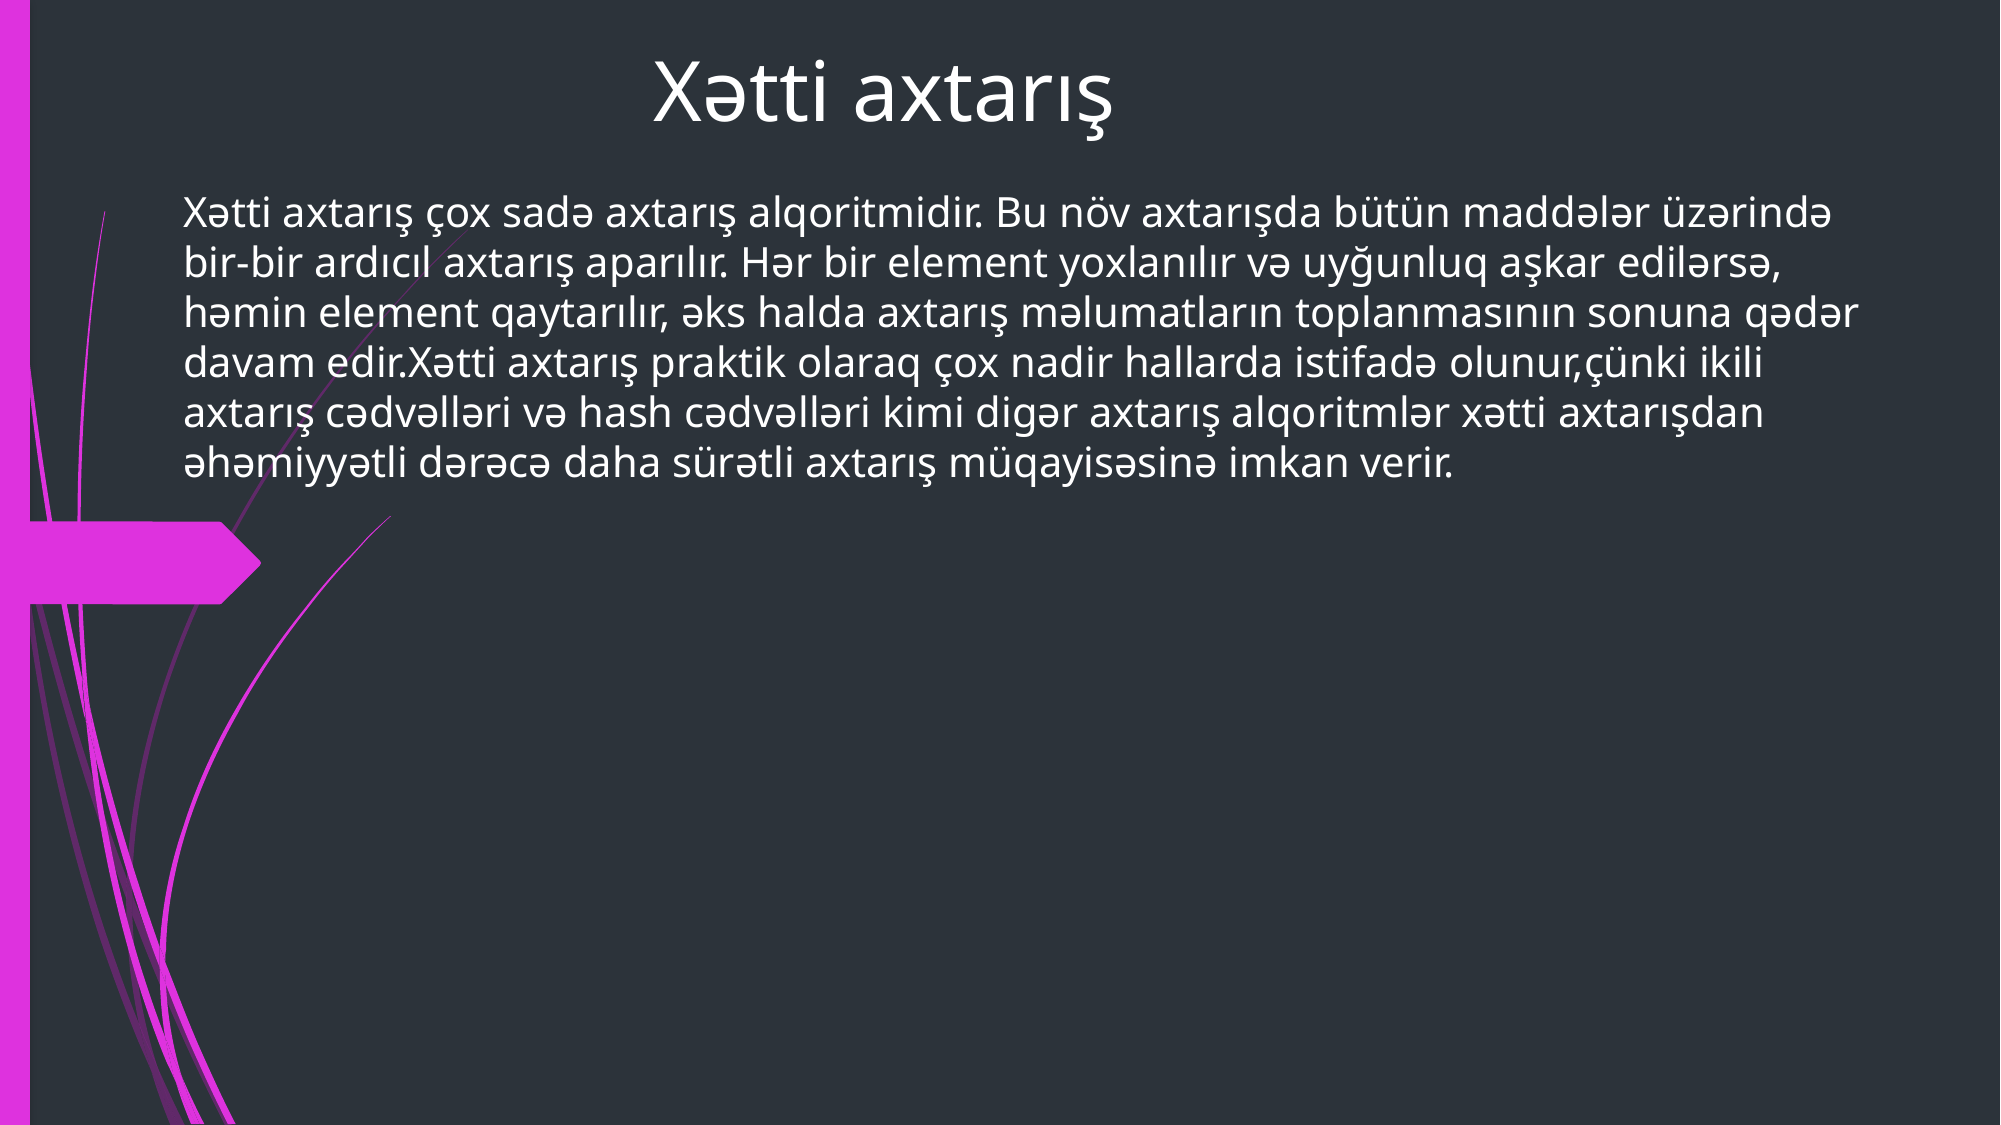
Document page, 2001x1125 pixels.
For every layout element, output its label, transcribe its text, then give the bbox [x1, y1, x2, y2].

title Xətti axtarış [638, 25, 1319, 147]
list Xətti axtarış çox sadə axtarış alqoritmidir. Bu növ axtarışda bütün maddələr üzərində bir-bir ardıcıl axtarış aparılır. Hər bir element yoxlanılır və uyğunluq aşkar edilərsə, həmin element qaytarılır, əks halda axtarış məlumatların toplanmasının sonuna qədər davam edir.Xətti axtarış praktik olaraq çox nadir hallarda istifadə olunur,çünki ikili axtarış cədvəlləri və hash cədvəlləri kimi digər axtarış alqoritmlər xətti axtarışdan əhəmiyyətli dərəcə daha sürətli axtarış müqayisəsinə imkan verir. [168, 178, 1889, 1125]
